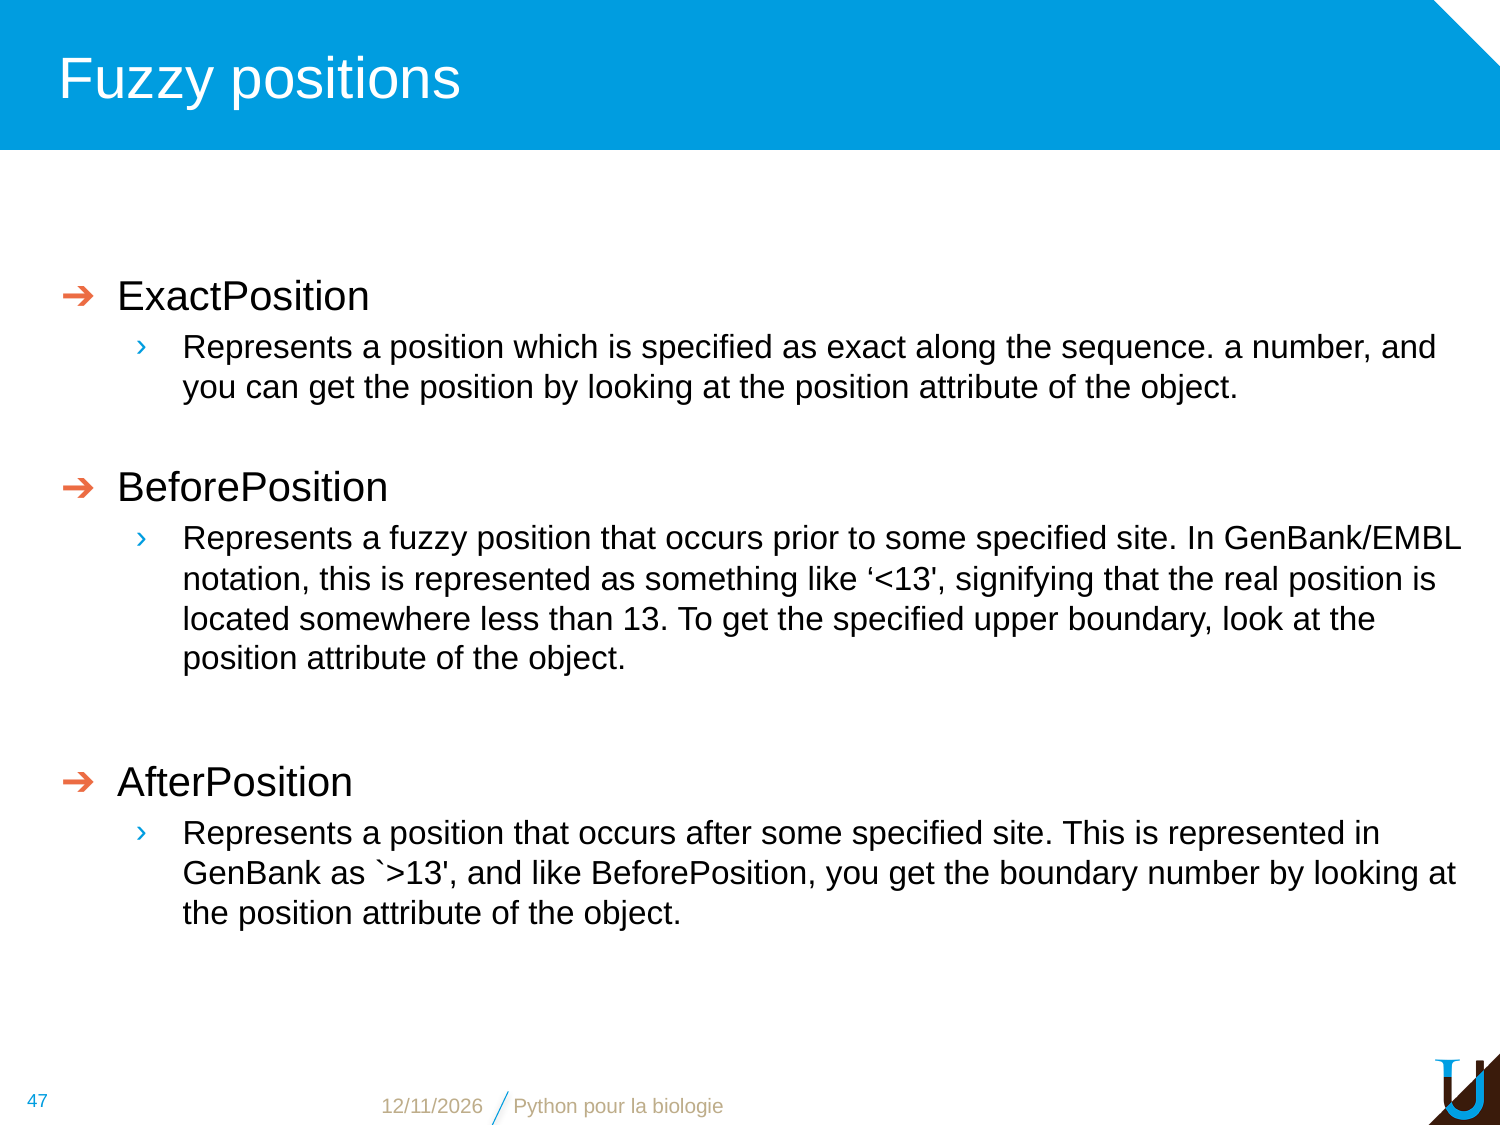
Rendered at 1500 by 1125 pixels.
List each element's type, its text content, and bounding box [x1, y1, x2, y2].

footer Python pour la biologie [498, 1091, 1362, 1125]
picture [1425, 1050, 1500, 1125]
list ExactPosition Represents a position which is specified as exact along the sequence. a number, and you can get the position by looking at the position attribute of the object. BeforePosition Represents a fuzzy position that occurs prior to some specified site. In GenBank/EMBL notation, this is represented as something like ‘<13', signifying that the real position is located somewhere less than 13. To get the specified upper boundary, look at the position attribute of the object. AfterPosition Represents a position that occurs after some specified site. This is represented in GenBank as `>13', and like BeforePosition, you get the boundary number by looking at the position attribute of the object. [45, 202, 1479, 1005]
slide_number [147, 1091, 498, 1125]
title Fuzzy positions [0, 0, 1425, 150]
slide_number 47 [0, 1074, 75, 1125]
